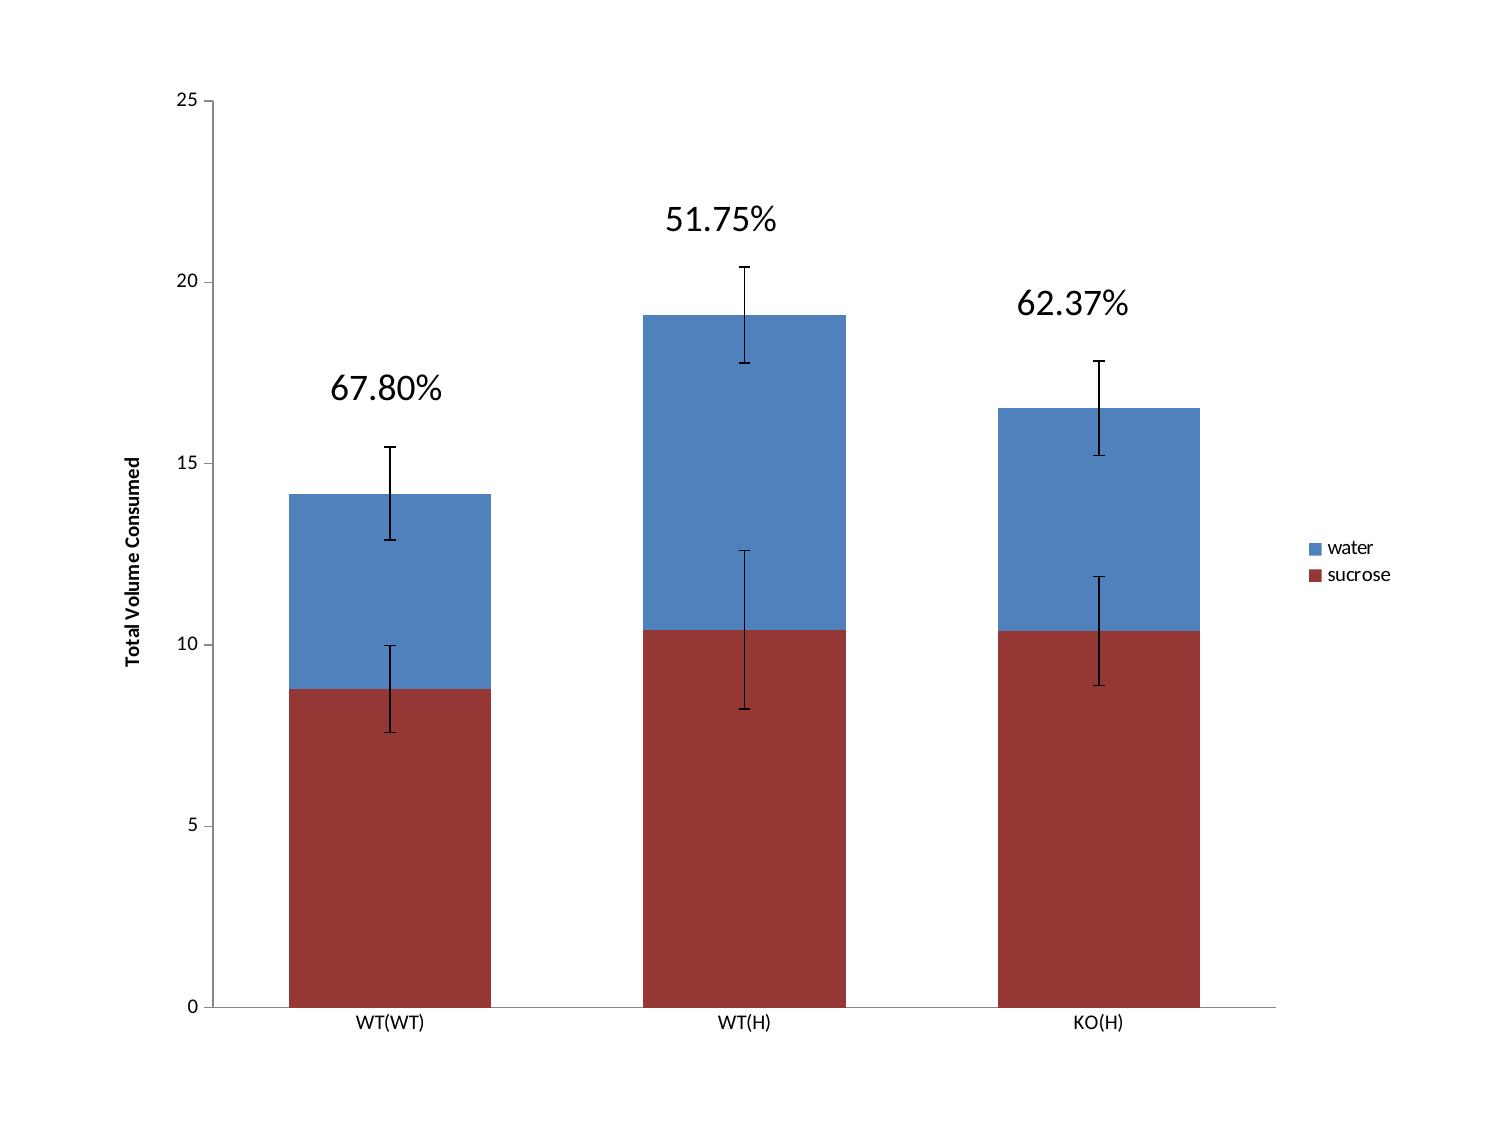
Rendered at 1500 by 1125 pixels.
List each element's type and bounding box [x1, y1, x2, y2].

chart [90, 71, 1410, 1054]
